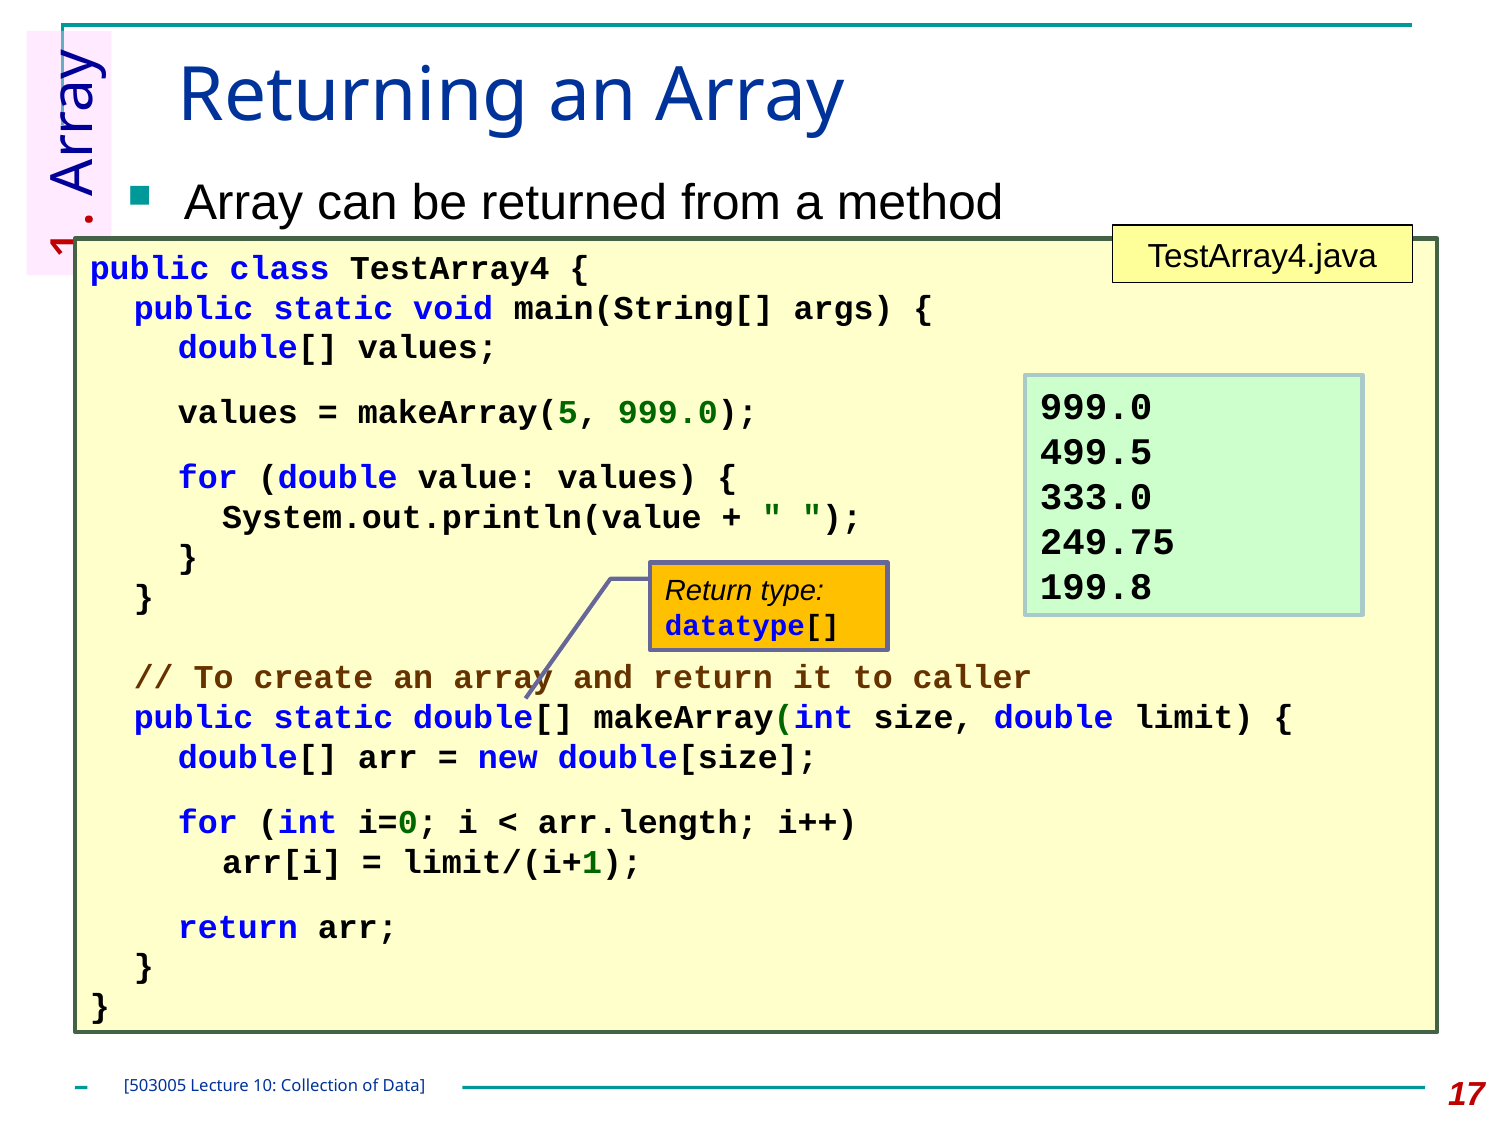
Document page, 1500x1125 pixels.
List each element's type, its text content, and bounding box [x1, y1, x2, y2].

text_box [74, 224, 1438, 1038]
title Returning an Array [162, 37, 1463, 168]
list Array can be returned from a method [112, 162, 1426, 223]
slide_number 17 [1400, 1065, 1500, 1125]
text_box 1. Array [26, 30, 112, 276]
text_box [503005 Lecture 10: Collection of Data] [87, 1074, 463, 1100]
